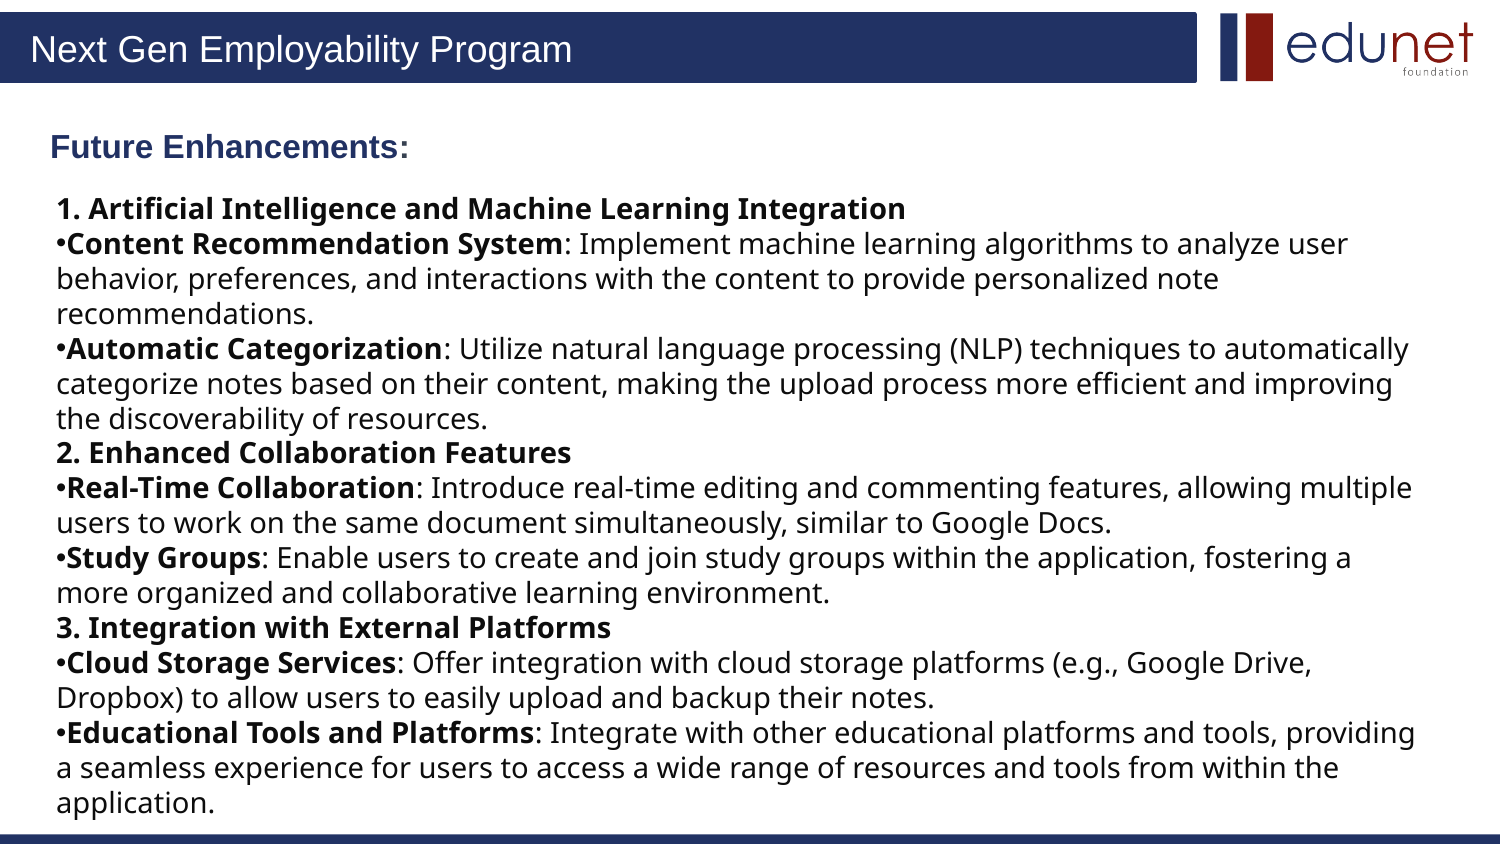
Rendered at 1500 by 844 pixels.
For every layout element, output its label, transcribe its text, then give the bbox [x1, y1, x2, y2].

title Future Enhancements: [34, 117, 1418, 209]
picture [1279, 14, 1482, 83]
text_box 1. Artificial Intelligence and Machine Learning Integration Content Recommendation System: Implement machine learning algorithms to analyze user behavior, preferences, and interactions with the content to provide personalized note recommendations. Automatic Categorization: Utilize natural language processing (NLP) techniques to automatically categorize notes based on their content, making the upload process more efficient and improving the discoverability of resources. 2. Enhanced Collaboration Features Real-Time Collaboration: Introduce real-time editing and commenting features, allowing multiple users to work on the same document simultaneously, similar to Google Docs. Study Groups: Enable users to create and join study groups within the application, fostering a more organized and collaborative learning environment. 3. Integration with External Platforms Cloud Storage Services: Offer integration with cloud storage platforms (e.g., Google Drive, Dropbox) to allow users to easily upload and backup their notes. Educational Tools and Platforms: Integrate with other educational platforms and tools, providing a seamless experience for users to access a wide range of resources and tools from within the application. [41, 182, 1439, 844]
